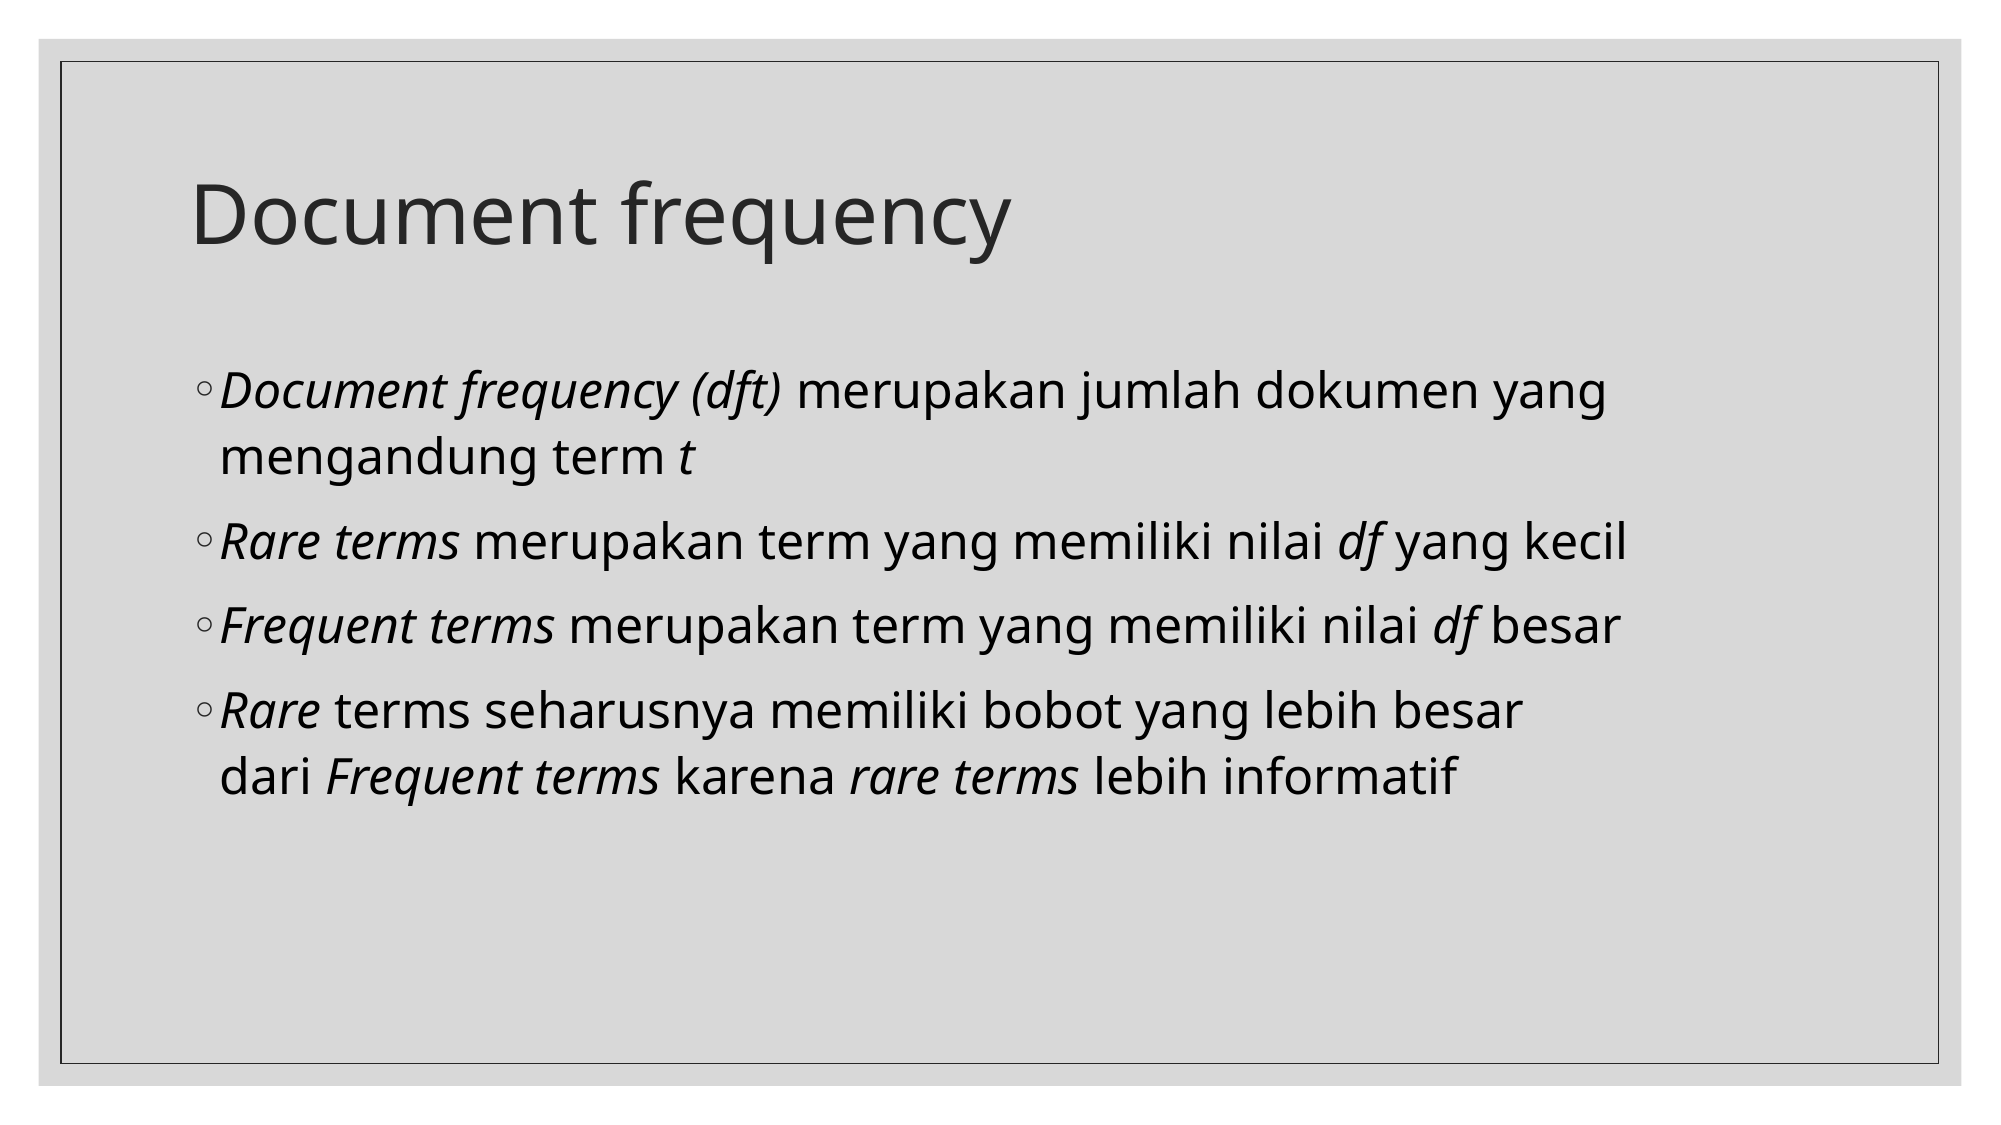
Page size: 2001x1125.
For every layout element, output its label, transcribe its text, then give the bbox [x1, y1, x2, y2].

title Document frequency​ [174, 105, 1825, 331]
list Document frequency (dft) merupakan jumlah dokumen yang mengandung term t​ Rare terms merupakan term yang memiliki nilai df yang kecil​ Frequent terms merupakan term yang memiliki nilai df besar​ Rare terms seharusnya memiliki bobot yang lebih besar dari Frequent terms karena rare terms lebih informatif​ [174, 345, 1861, 977]
